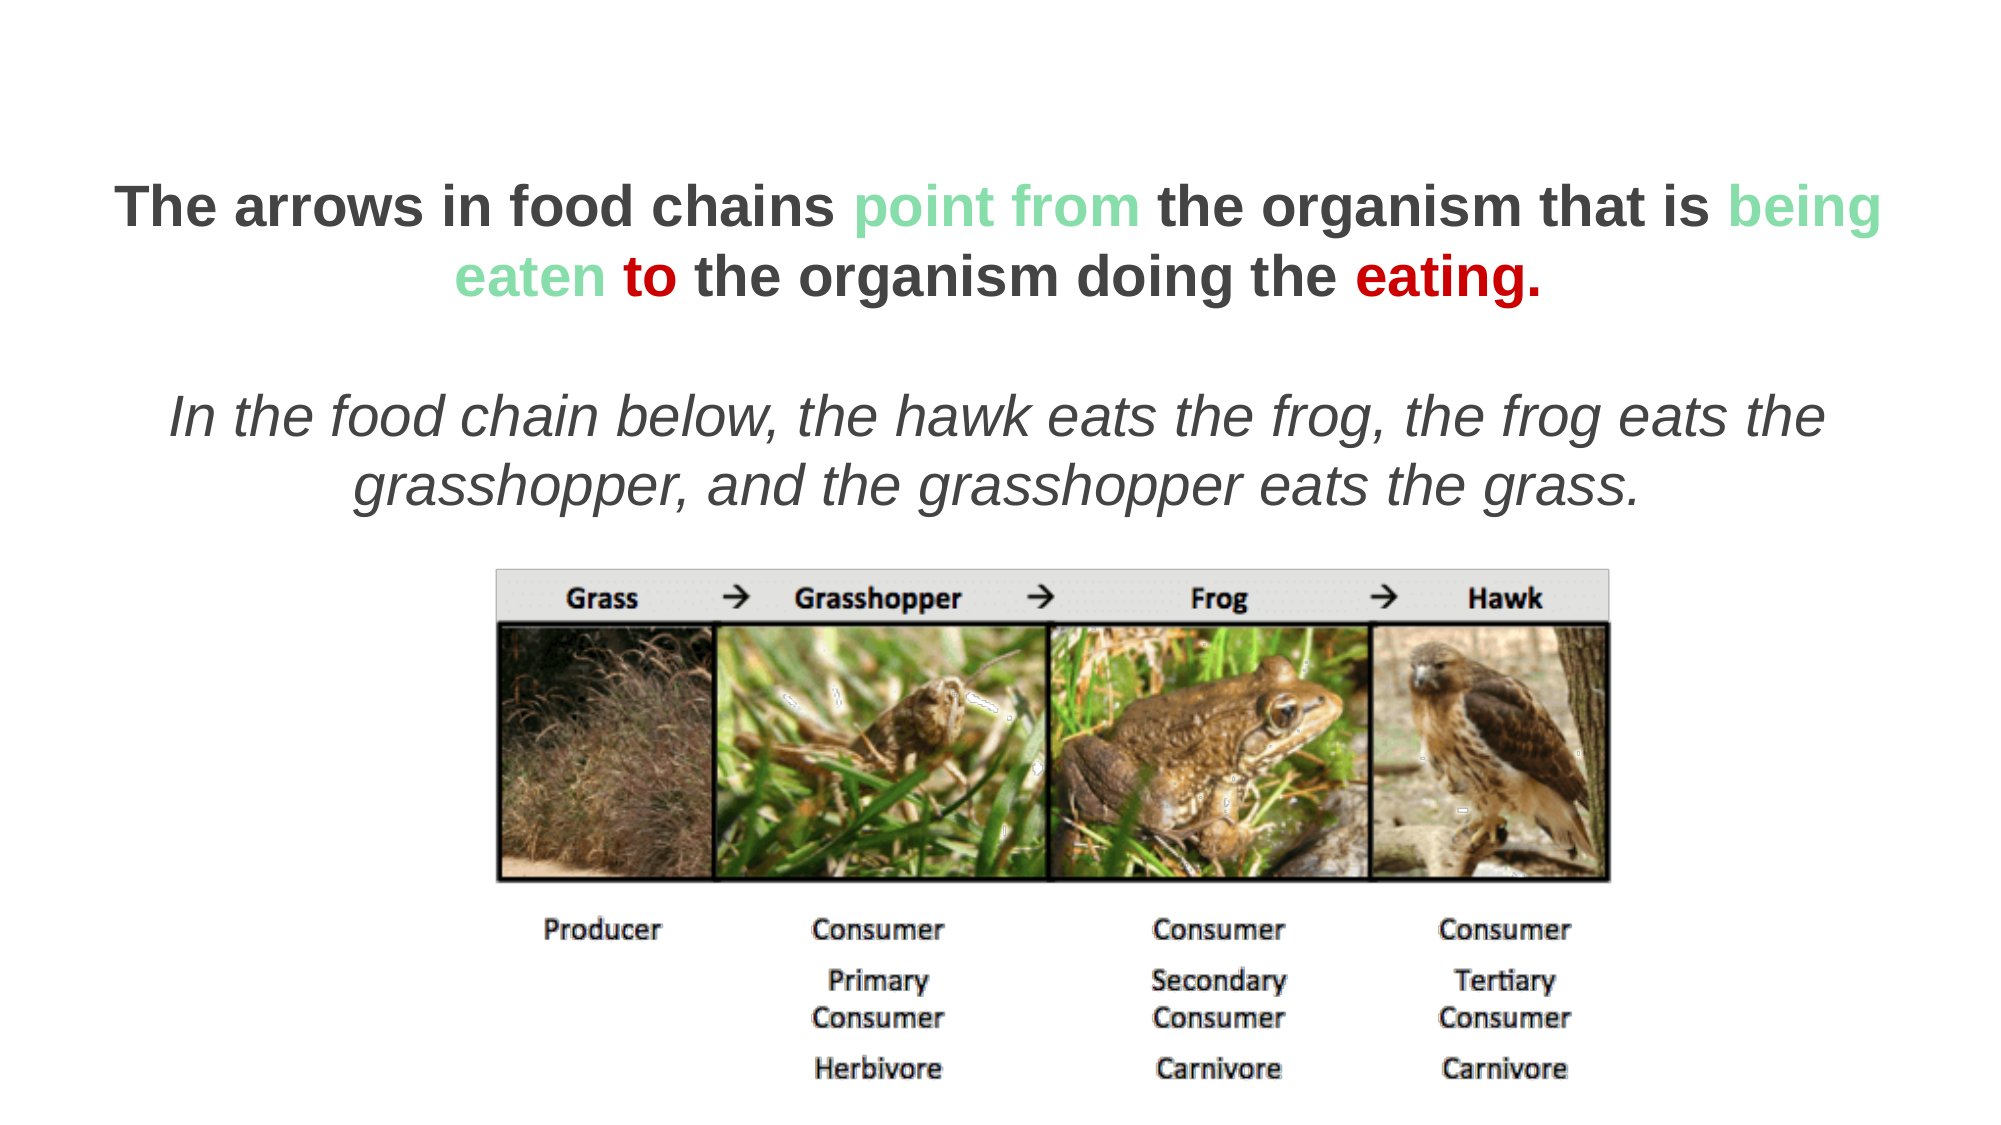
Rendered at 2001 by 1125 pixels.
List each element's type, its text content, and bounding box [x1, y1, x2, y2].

picture [481, 560, 1625, 1089]
text_box The arrows in food chains point from the organism that is being eaten to the organism doing the eating. In the food chain below, the hawk eats the frog, the frog eats the grasshopper, and the grasshopper eats the grass. [62, 160, 1936, 525]
